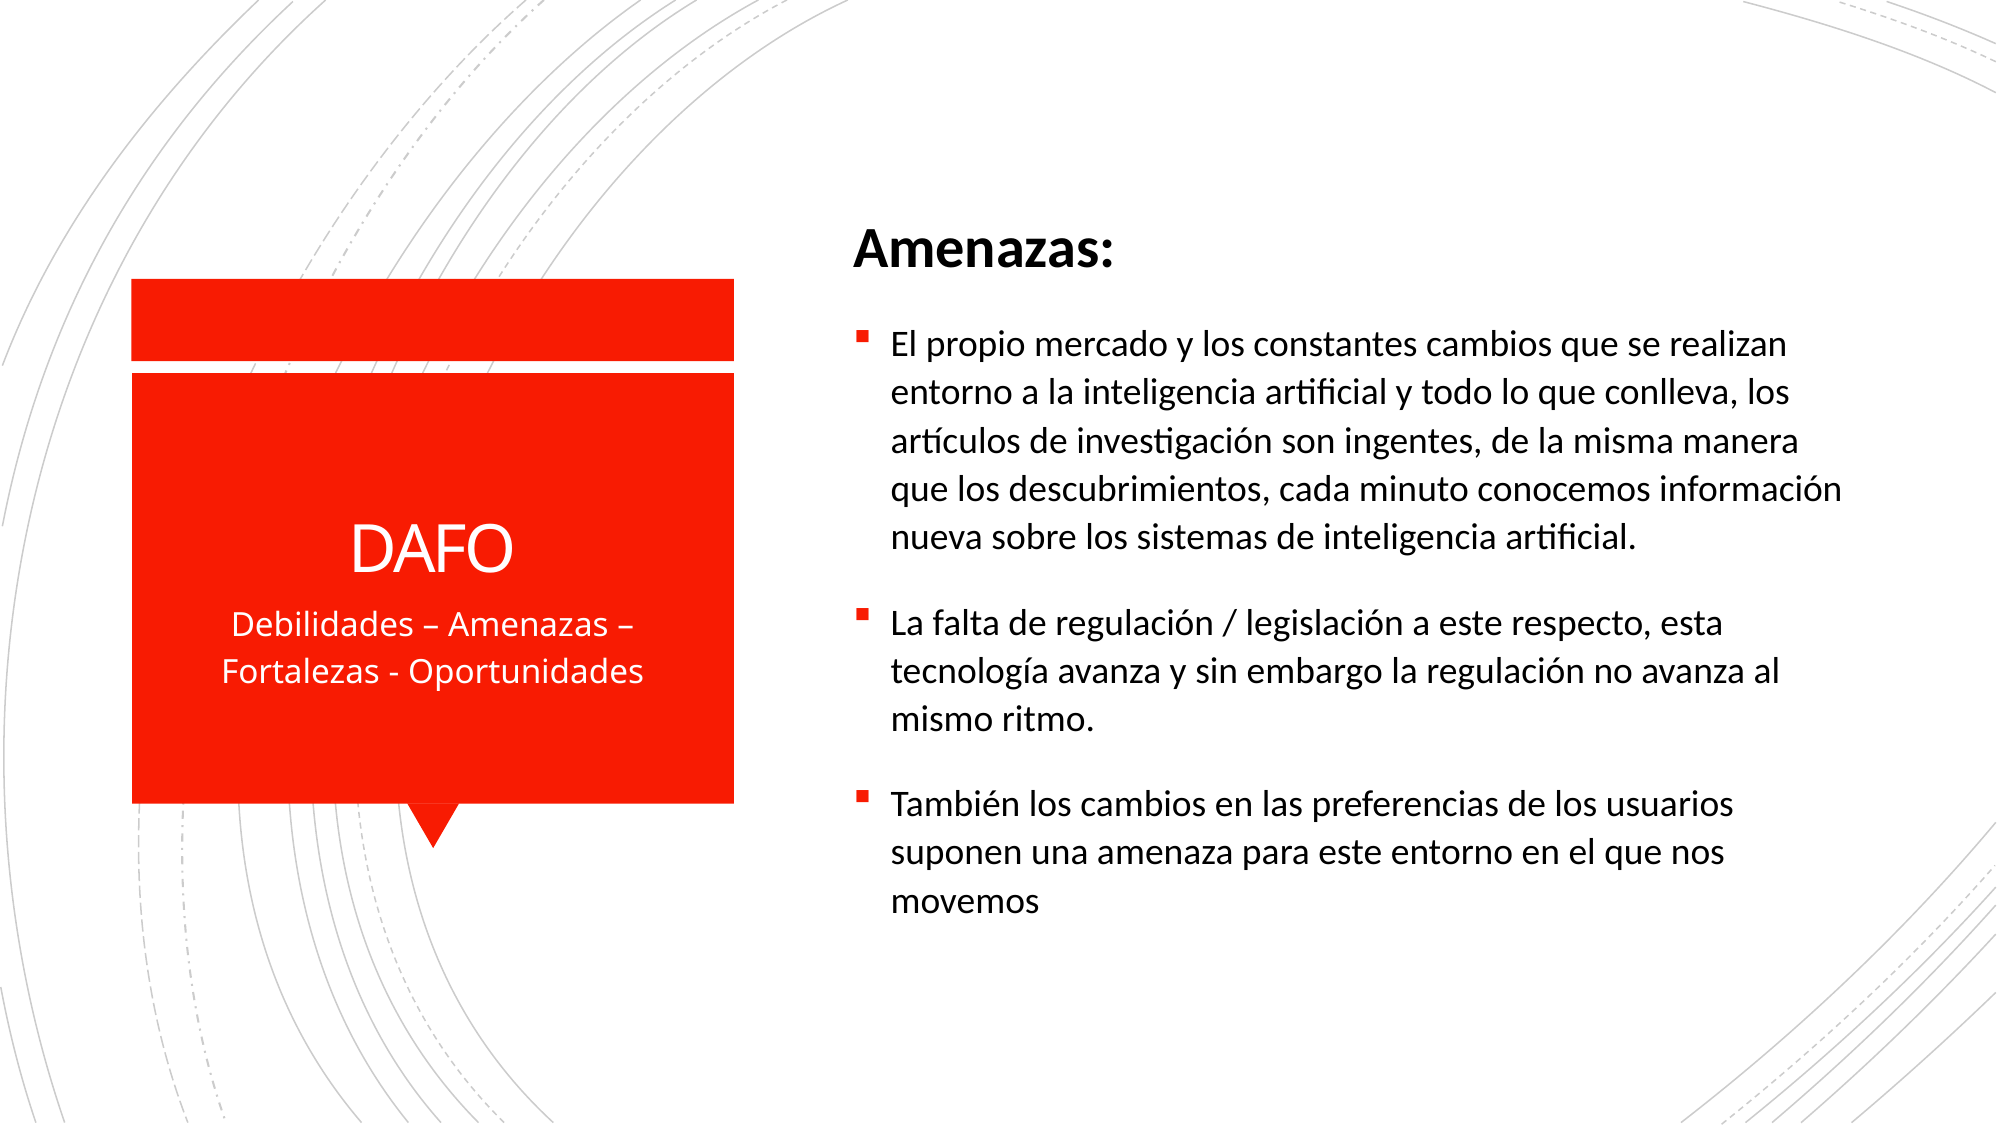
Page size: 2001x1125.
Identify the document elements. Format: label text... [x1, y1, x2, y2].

title DAFO [145, 385, 721, 587]
list Amenazas: El propio mercado y los constantes cambios que se realizan entorno a la inteligencia artificial y todo lo que conlleva, los artículos de investigación son ingentes, de la misma manera que los descubrimientos, cada minuto conocemos información nueva sobre los sistemas de inteligencia artificial. La falta de regulación / legislación a este respecto, esta tecnología avanza y sin embargo la regulación no avanza al mismo ritmo. También los cambios en las preferencias de los usuarios suponen una amenaza para este entorno en el que nos movemos [838, 131, 1868, 993]
list Debilidades – Amenazas – Fortalezas - Oportunidades [145, 587, 721, 788]
